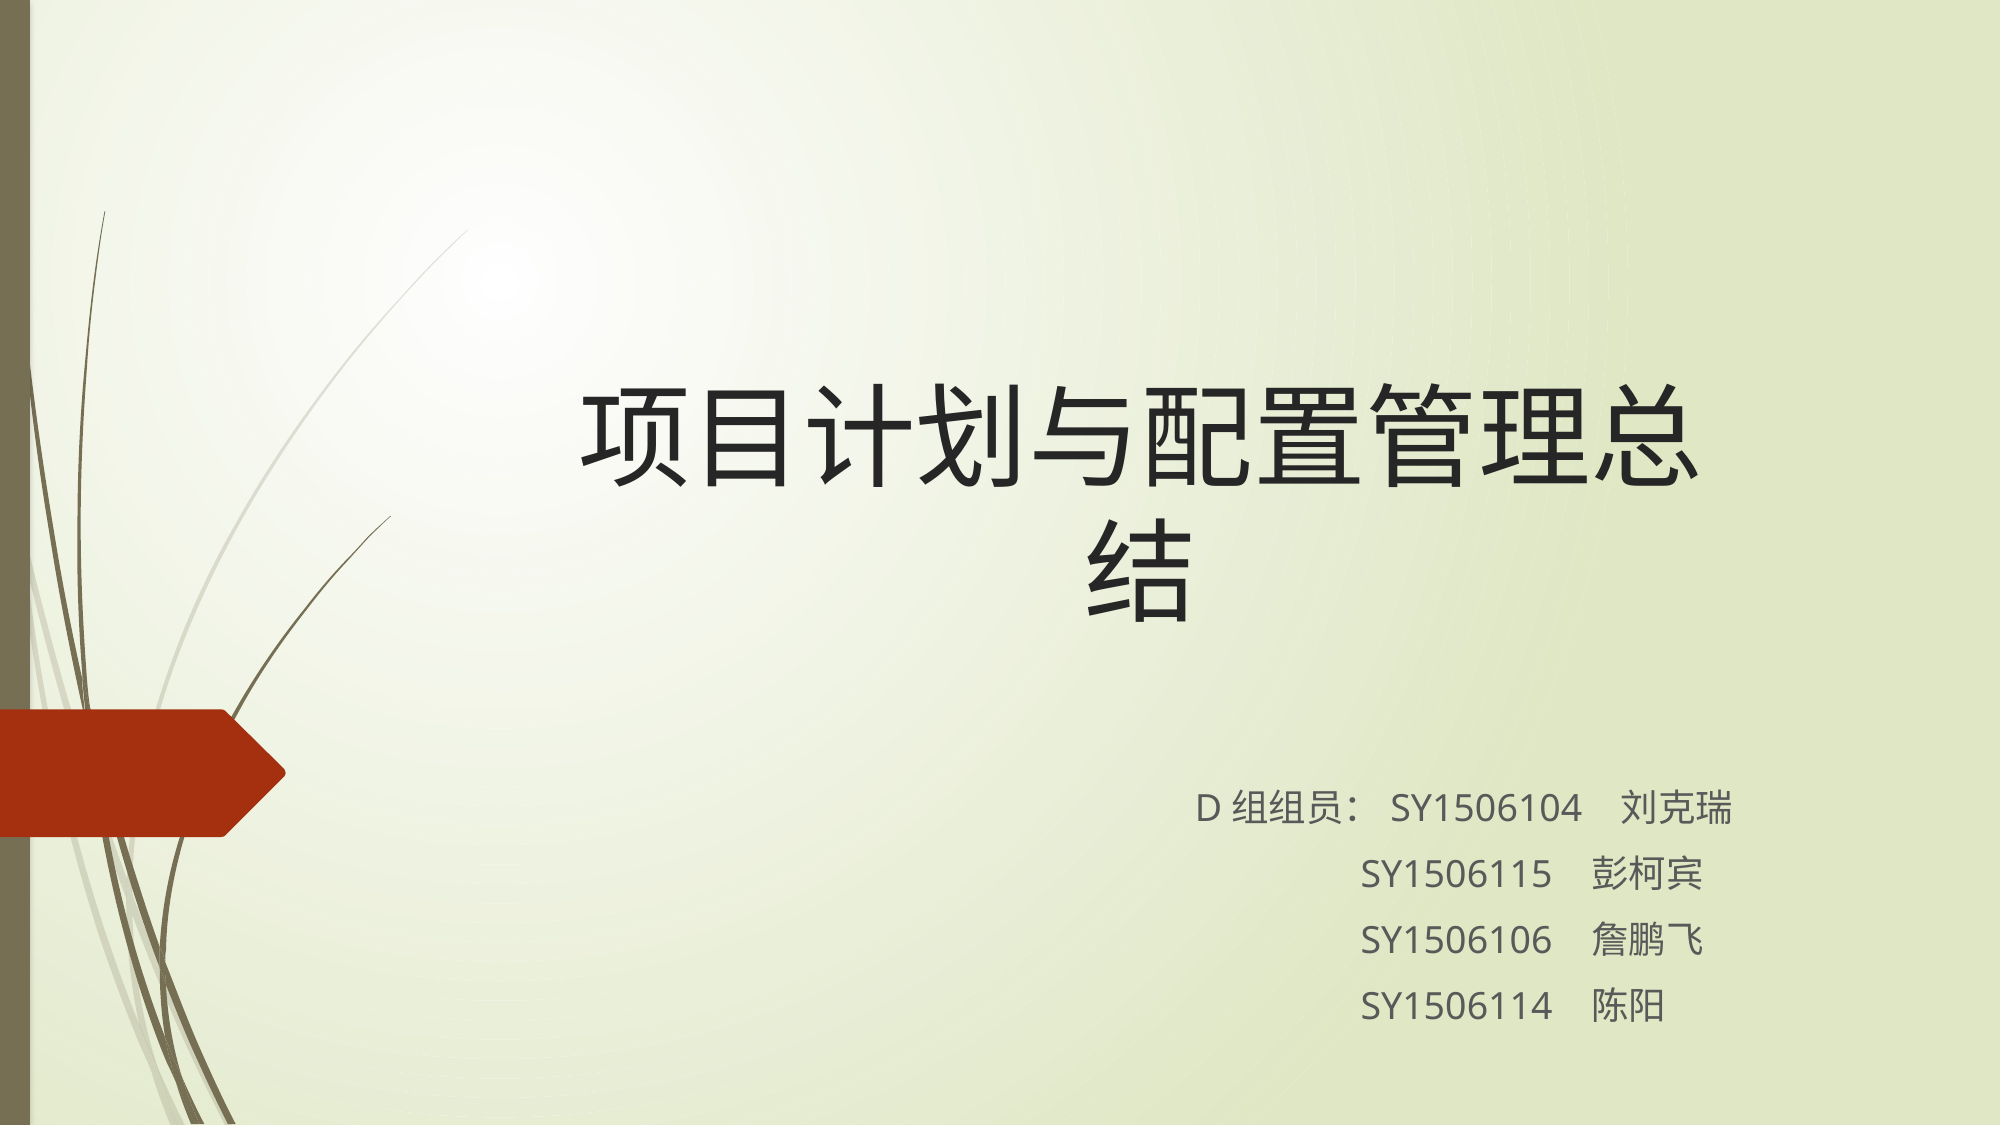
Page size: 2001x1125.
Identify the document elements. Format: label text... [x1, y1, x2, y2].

subtitle D组组员：SY1506104 刘克瑞 SY1506115 彭柯宾 SY1506106 詹鹏飞 SY1506114 陈阳 [1179, 776, 1859, 1085]
title 项目计划与配置管理总结 [550, 272, 1732, 644]
